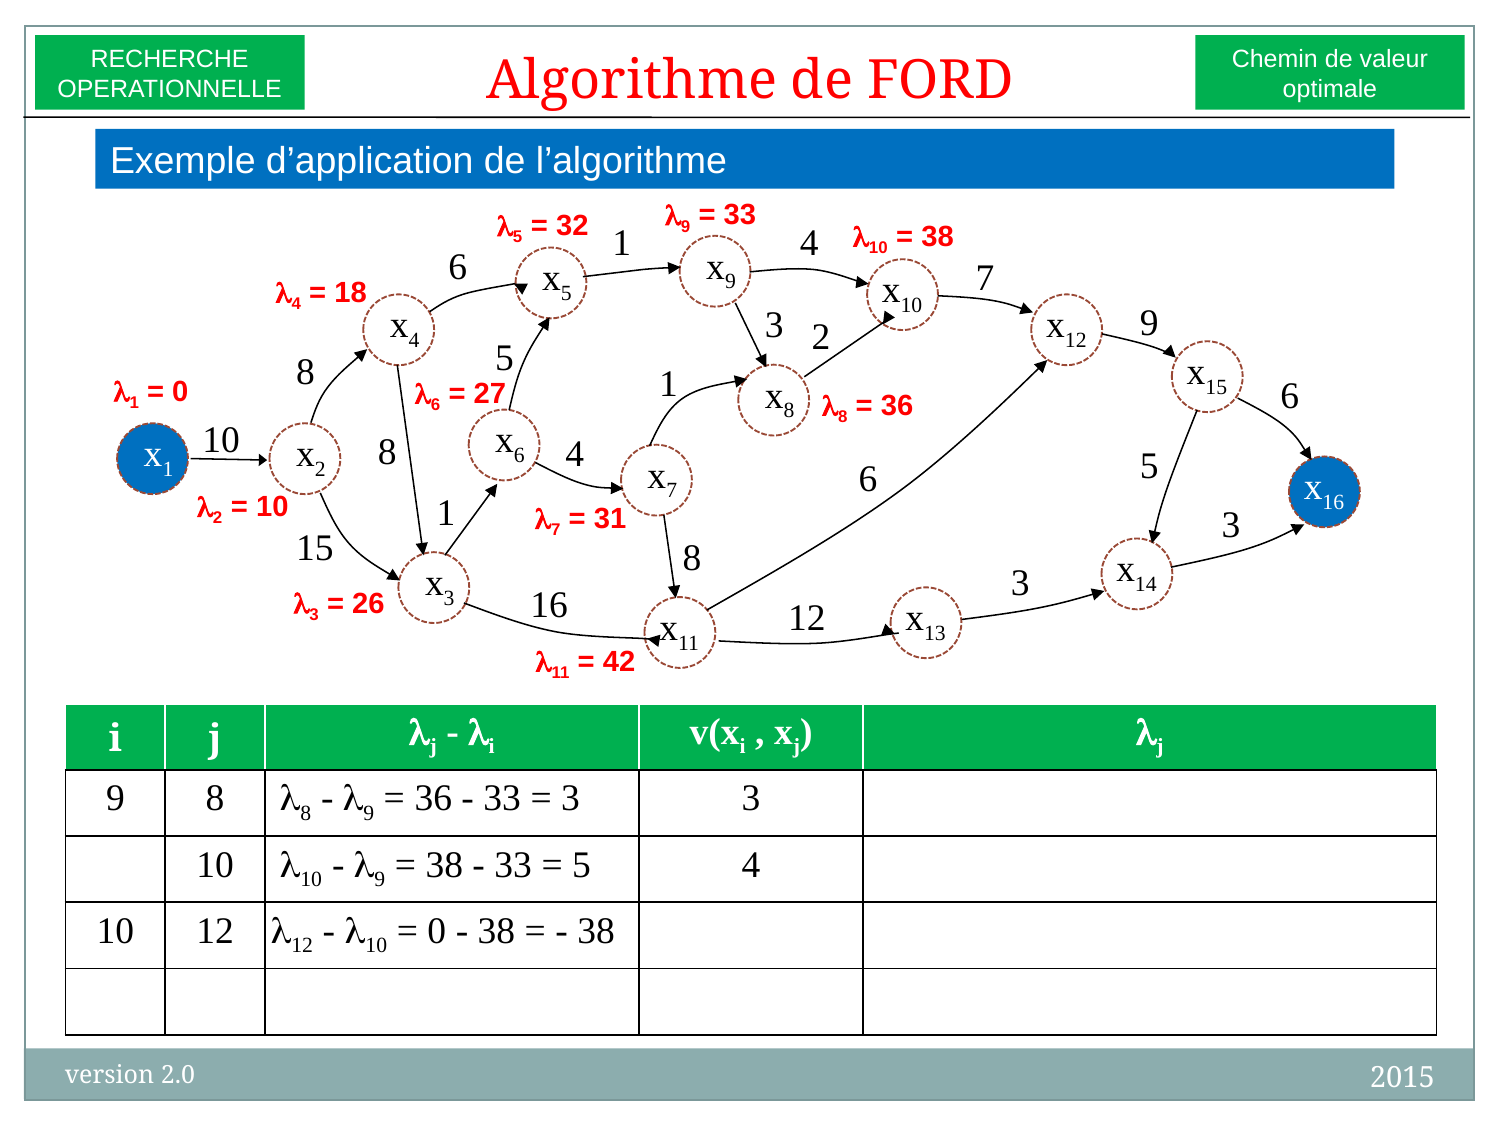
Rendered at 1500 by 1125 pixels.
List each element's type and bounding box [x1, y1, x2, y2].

table_cell [66, 969, 164, 1034]
table_cell [864, 771, 1436, 835]
table_cell [166, 969, 264, 1034]
table_cell [640, 903, 862, 968]
table_cell [640, 771, 862, 835]
table_cell [864, 969, 1436, 1034]
table_cell [66, 771, 164, 835]
table_cell [66, 837, 164, 901]
table_cell [266, 771, 638, 835]
table_cell [166, 837, 264, 901]
table_header [266, 705, 638, 769]
table_cell [66, 903, 164, 968]
table_header [66, 705, 164, 769]
table_cell [864, 837, 1436, 901]
table_cell [864, 903, 1436, 968]
table_header [640, 705, 862, 769]
table_cell [640, 969, 862, 1034]
text_box [90, 128, 1395, 690]
table_cell [266, 969, 638, 1034]
table_header [864, 705, 1436, 769]
table_cell [166, 771, 264, 835]
table_cell [266, 903, 638, 968]
table_cell [166, 903, 264, 968]
table_header [166, 705, 264, 769]
slide_number [950, 1050, 1450, 1111]
footer [50, 1051, 638, 1112]
text_box [1195, 35, 1465, 110]
table_cell [640, 837, 862, 901]
text_box [35, 35, 305, 110]
table_cell [266, 837, 638, 901]
title [316, 37, 1184, 116]
